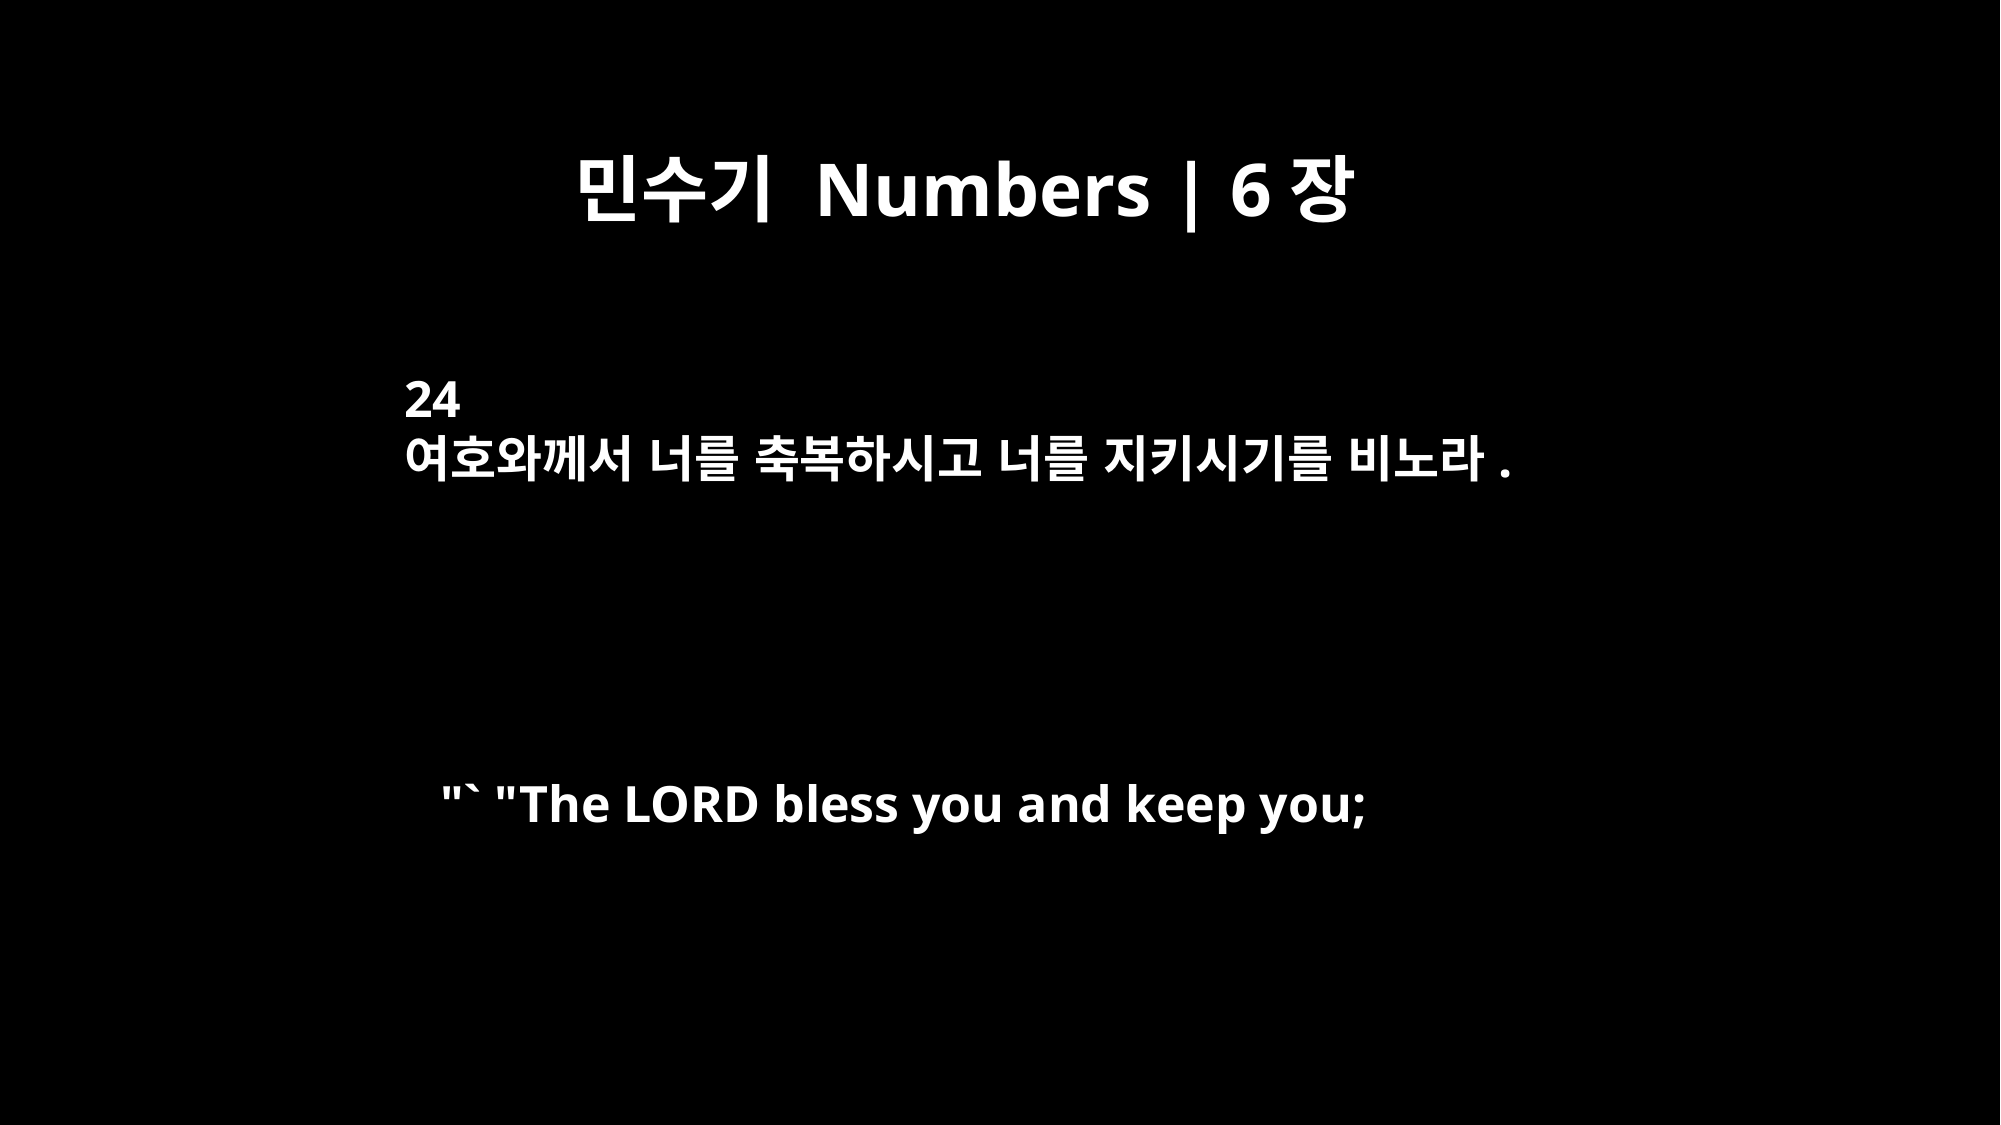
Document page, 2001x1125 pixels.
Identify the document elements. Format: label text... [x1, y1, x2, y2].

text_box "` "The LORD bless you and keep you; [425, 764, 1382, 840]
text_box 24 여호와께서 너를 축복하시고 너를 지키시기를 비노라. [389, 359, 1528, 495]
text_box 민수기 Numbers | 6장 [559, 136, 1373, 239]
